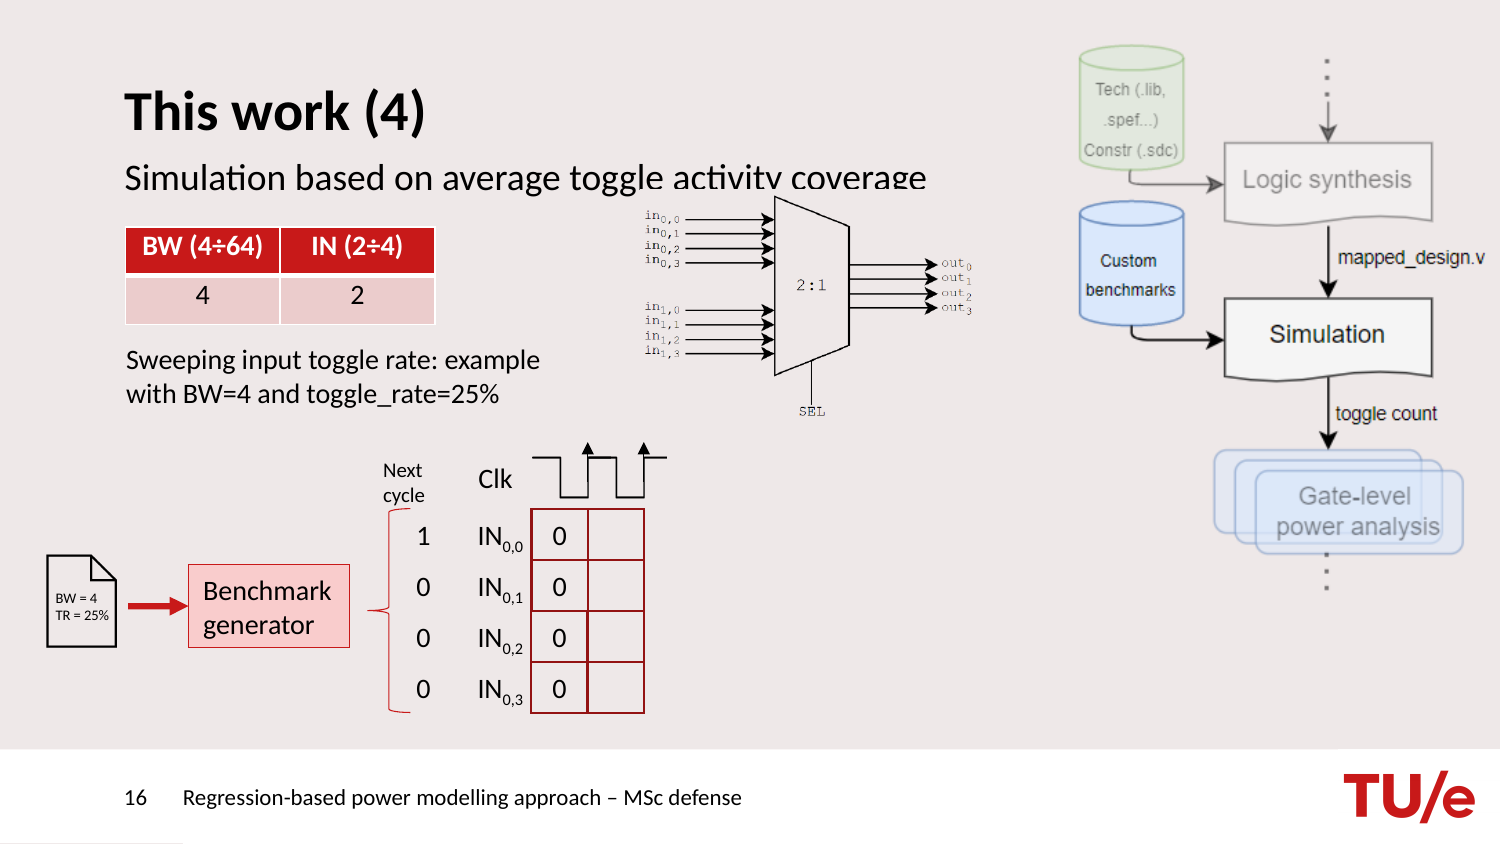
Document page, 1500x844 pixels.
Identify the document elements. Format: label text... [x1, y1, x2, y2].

text_box Clk [463, 453, 531, 502]
text_box IN0,1 [462, 560, 543, 614]
text_box 0 [543, 576, 587, 610]
text_box Next cycle [368, 449, 453, 514]
title This work (4) Simulation based on average toggle activity coverage [124, 85, 1035, 174]
text_box IN0,2 [462, 614, 543, 666]
text_box 0 [395, 663, 452, 712]
text_box [367, 514, 411, 714]
picture [25, 545, 138, 657]
text_box IN0,3 [462, 666, 543, 717]
text_box Benchmark generator [188, 564, 350, 648]
table_cell 4 [126, 278, 279, 324]
text_box Sweeping input toggle rate: example with BW=4 and toggle_rate=25% [111, 334, 571, 417]
footer Regression-based power modelling approach – MSc defense [183, 749, 1339, 844]
table_header IN (2÷4) [281, 228, 434, 273]
text_box 0 [395, 560, 452, 610]
text_box [587, 576, 645, 610]
text_box [586, 661, 645, 714]
text_box IN0,0 [462, 509, 531, 560]
text_box 0 [543, 610, 586, 661]
text_box [586, 610, 645, 661]
text_box 0 [395, 612, 452, 661]
table_cell 2 [281, 278, 434, 324]
picture [531, 189, 978, 576]
text_box 0 [543, 661, 586, 714]
table_header BW (4÷64) [126, 228, 279, 273]
slide_number 16 [0, 749, 183, 844]
text_box 1 [395, 514, 452, 559]
picture [1068, 36, 1500, 614]
picture [1339, 749, 1500, 844]
